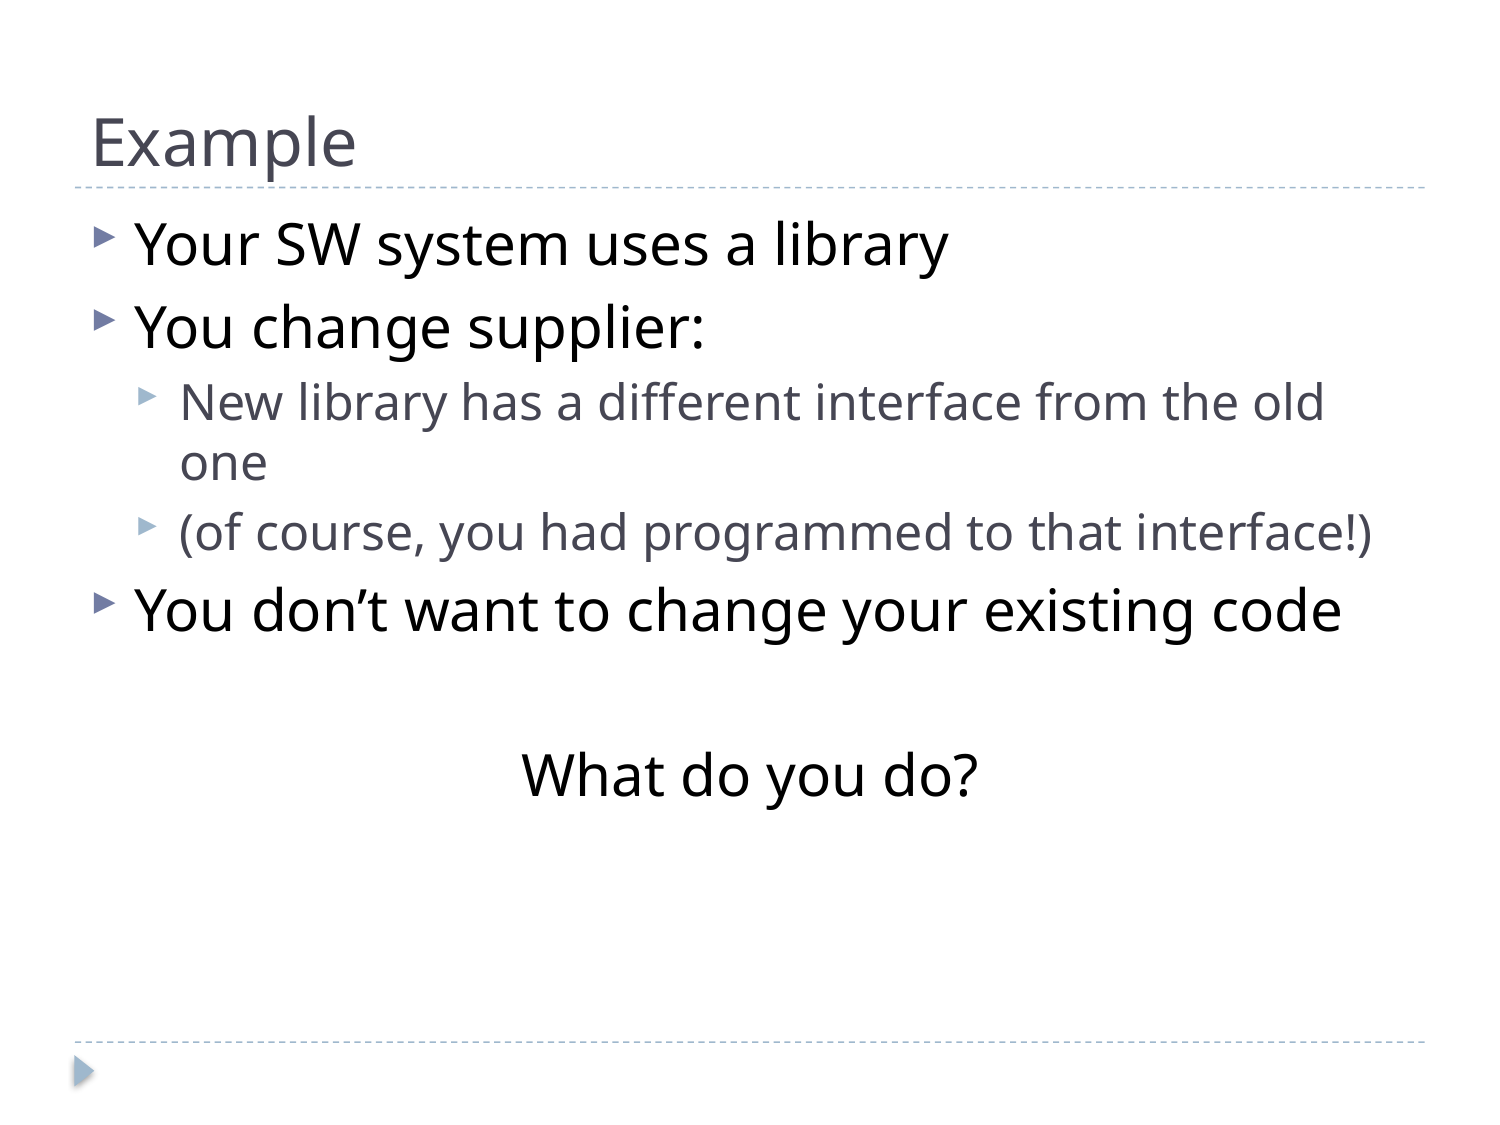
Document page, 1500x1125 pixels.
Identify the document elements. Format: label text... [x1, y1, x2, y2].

list Your SW system uses a library You change supplier: New library has a different interface from the old one (of course, you had programmed to that interface!) You don’t want to change your existing code What do you do? [74, 199, 1426, 1006]
title Example [74, 24, 1426, 188]
